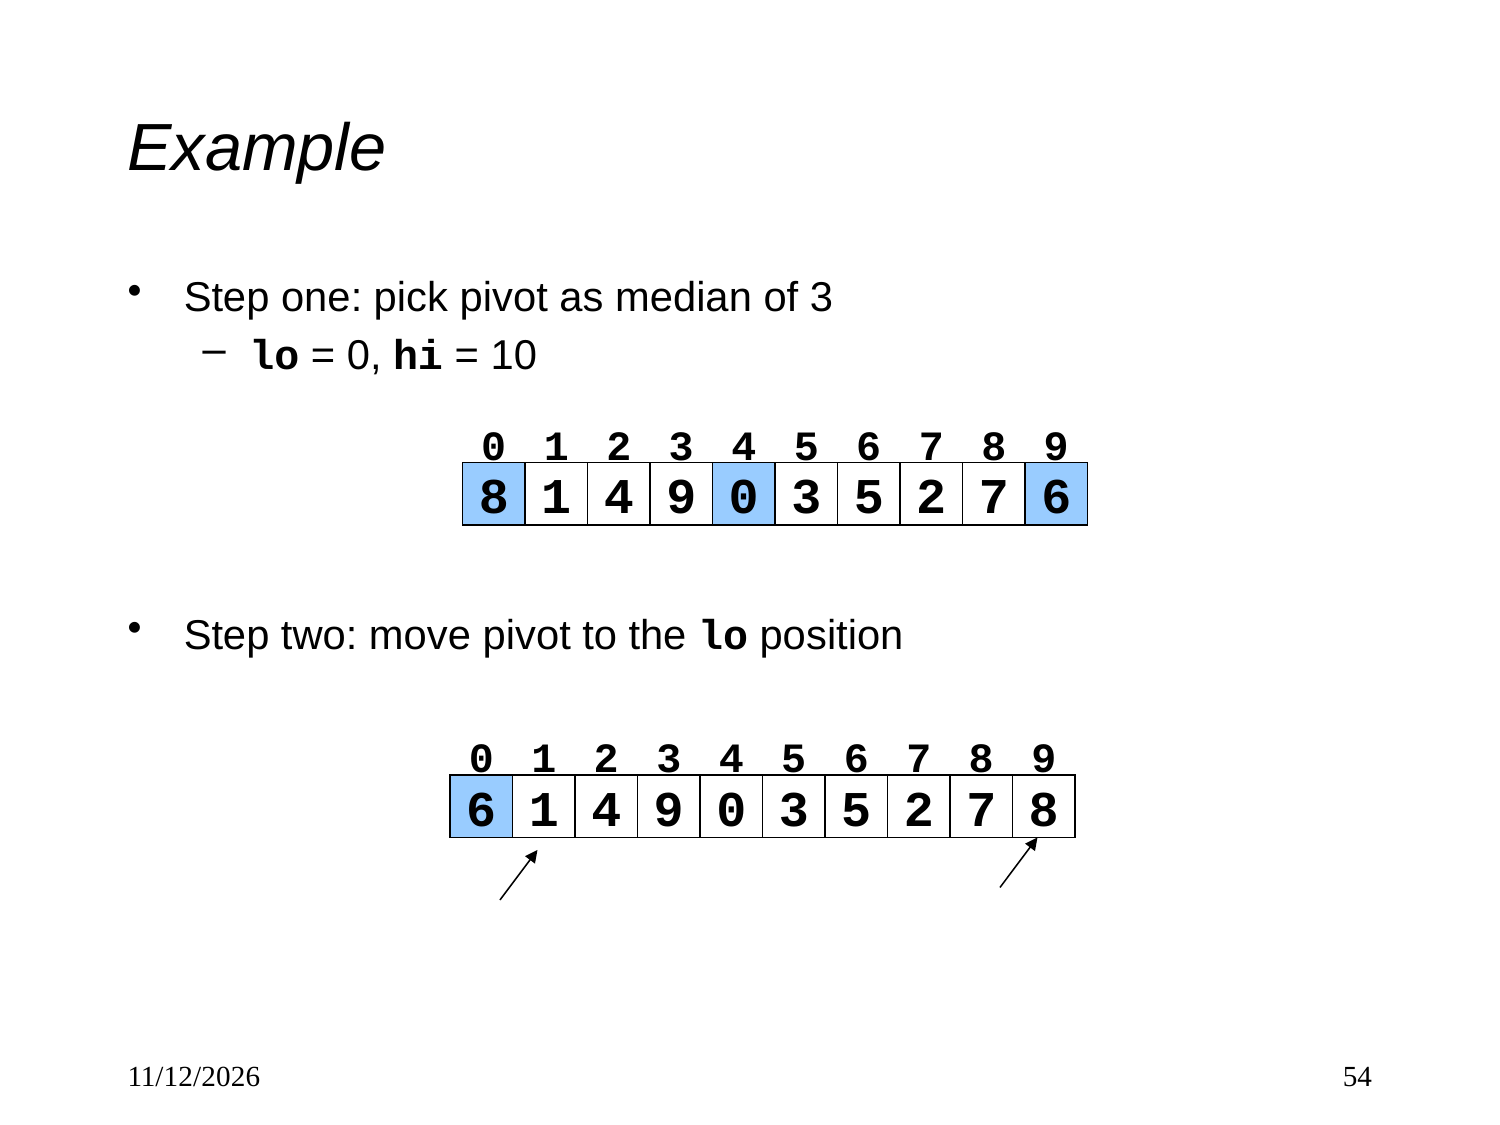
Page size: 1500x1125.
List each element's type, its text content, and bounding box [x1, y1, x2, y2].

text_box 7 [887, 738, 949, 788]
text_box 3 [649, 412, 712, 475]
text_box 0 [449, 738, 512, 788]
text_box 9 [649, 475, 712, 525]
text_box 2 [587, 412, 649, 475]
text_box 5 [837, 475, 899, 525]
text_box 1 [512, 788, 574, 838]
text_box 8 [462, 475, 524, 525]
title Example [112, 49, 1388, 238]
text_box 8 [949, 738, 1012, 788]
text_box 8 [962, 412, 1024, 475]
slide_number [112, 1049, 426, 1125]
text_box 3 [774, 475, 837, 525]
text_box 2 [574, 738, 637, 788]
text_box 4 [712, 412, 774, 475]
text_box 5 [824, 788, 887, 838]
text_box 4 [574, 788, 637, 838]
text_box 7 [949, 788, 1012, 838]
text_box 3 [762, 788, 824, 838]
text_box 0 [699, 788, 762, 838]
text_box 9 [637, 788, 699, 838]
text_box 0 [712, 475, 774, 525]
text_box Step two: move pivot to the lo position [112, 599, 1388, 738]
text_box 5 [774, 412, 837, 475]
list Step one: pick pivot as median of 3 lo = 0, hi = 10 [112, 262, 1388, 401]
text_box 2 [887, 788, 949, 838]
text_box 4 [699, 738, 762, 788]
text_box 6 [449, 788, 512, 838]
text_box 1 [524, 475, 587, 525]
text_box 0 [462, 412, 524, 475]
text_box 5 [762, 738, 824, 788]
text_box 7 [962, 475, 1024, 525]
text_box 6 [837, 412, 899, 475]
text_box 9 [1024, 412, 1088, 475]
slide_number 54 [1074, 1049, 1388, 1125]
text_box 1 [512, 738, 574, 788]
text_box 2 [899, 475, 962, 525]
text_box 6 [1024, 475, 1088, 525]
text_box [999, 837, 1038, 888]
text_box 9 [1012, 738, 1075, 788]
text_box 7 [899, 412, 962, 475]
text_box 1 [524, 412, 587, 475]
text_box 3 [637, 738, 699, 788]
text_box 6 [824, 738, 887, 788]
text_box [499, 849, 538, 901]
text_box 4 [587, 475, 649, 525]
text_box 8 [1012, 788, 1075, 838]
